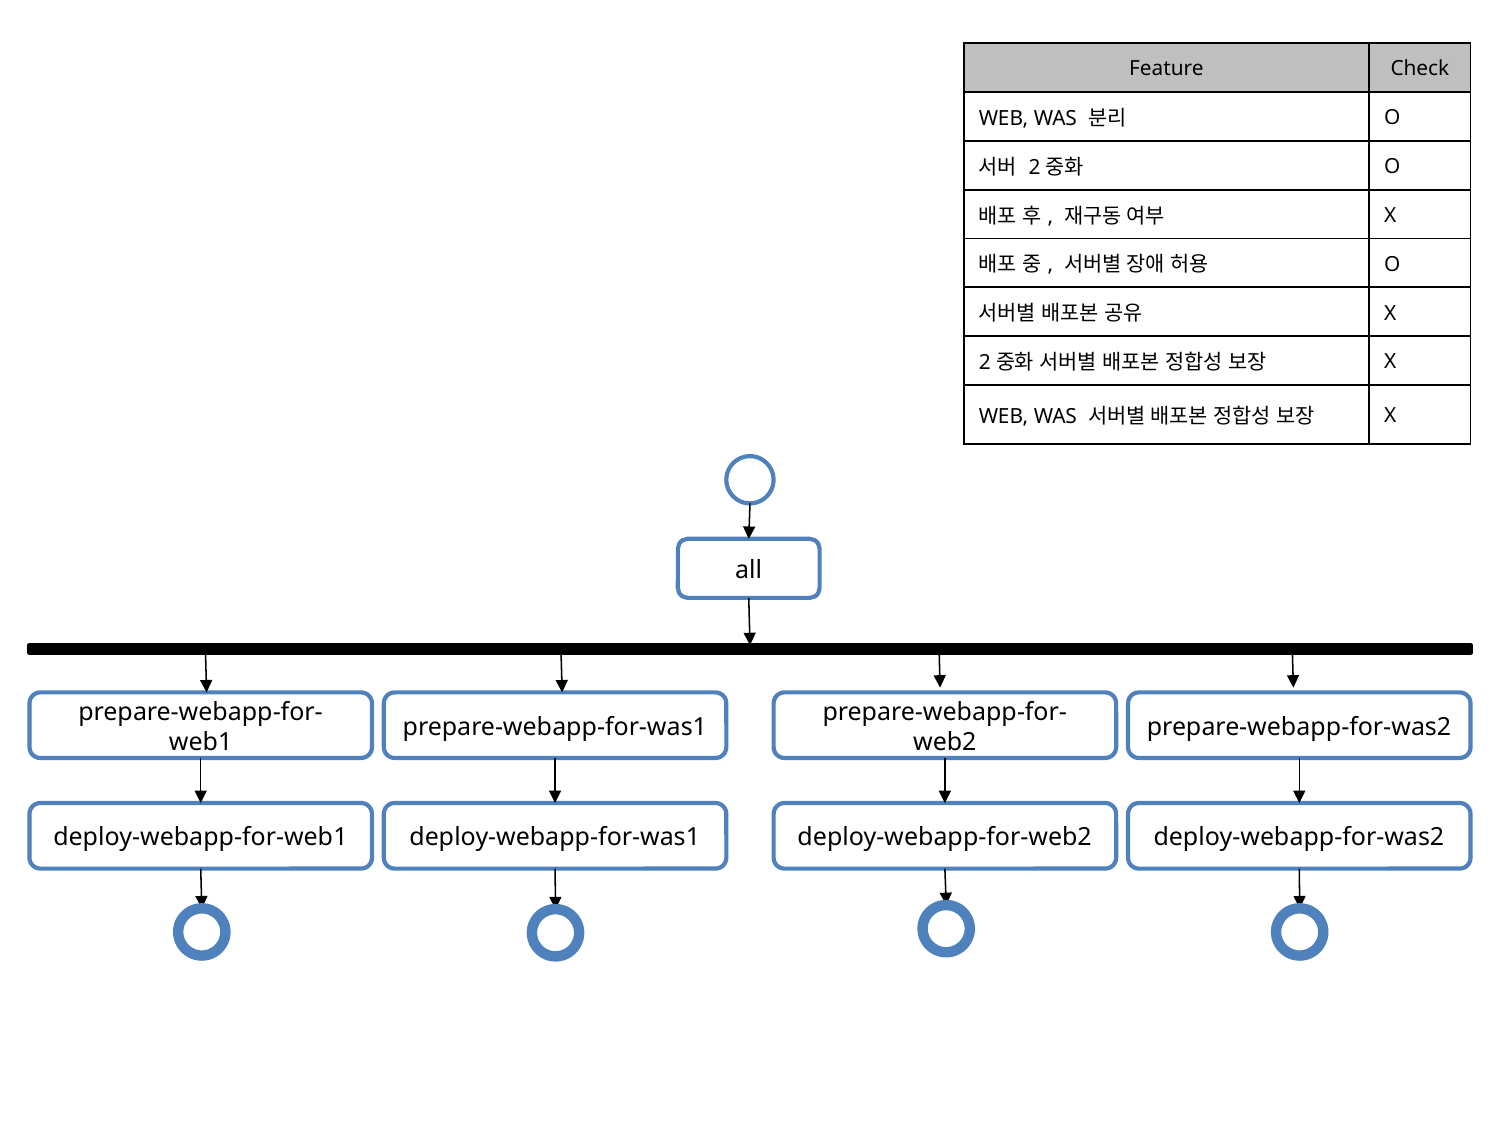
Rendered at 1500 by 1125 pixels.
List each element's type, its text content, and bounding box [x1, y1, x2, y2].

table_header Feature [965, 44, 1368, 91]
table_cell 서버 2중화 [965, 142, 1368, 189]
table_cell X [1370, 337, 1470, 384]
table_cell WEB, WAS 분리 [965, 93, 1368, 140]
text_box [529, 907, 582, 959]
table_cell 배포 중, 서버별 장애 허용 [965, 239, 1368, 286]
table_cell O [1370, 142, 1470, 189]
table_cell 서버별 배포본 공유 [965, 288, 1368, 335]
text_box all [675, 536, 822, 600]
text_box [27, 643, 1473, 655]
text_box deploy-webapp-for-was1 [381, 800, 729, 871]
text_box prepare-webapp-for-web2 [771, 690, 1119, 761]
text_box prepare-webapp-for-web1 [27, 690, 375, 761]
text_box prepare-webapp-for-was1 [381, 690, 729, 761]
table_cell 2중화 서버별 배포본 정합성 보장 [965, 337, 1368, 384]
text_box [176, 906, 228, 958]
text_box [724, 454, 776, 506]
text_box [920, 903, 972, 955]
text_box [1273, 907, 1326, 958]
text_box deploy-webapp-for-was2 [1125, 800, 1473, 871]
text_box deploy-webapp-for-web2 [771, 800, 1119, 871]
table_cell 배포 후, 재구동 여부 [965, 191, 1368, 238]
table_header Check [1370, 44, 1470, 91]
table_cell X [1370, 288, 1470, 335]
text_box deploy-webapp-for-web1 [27, 800, 375, 871]
table_cell X [1370, 191, 1470, 238]
table_cell X [1370, 386, 1470, 443]
table_cell O [1370, 93, 1470, 140]
table_cell WEB, WAS 서버별 배포본 정합성 보장 [965, 386, 1368, 443]
table_cell O [1370, 239, 1470, 286]
text_box prepare-webapp-for-was2 [1125, 690, 1473, 761]
